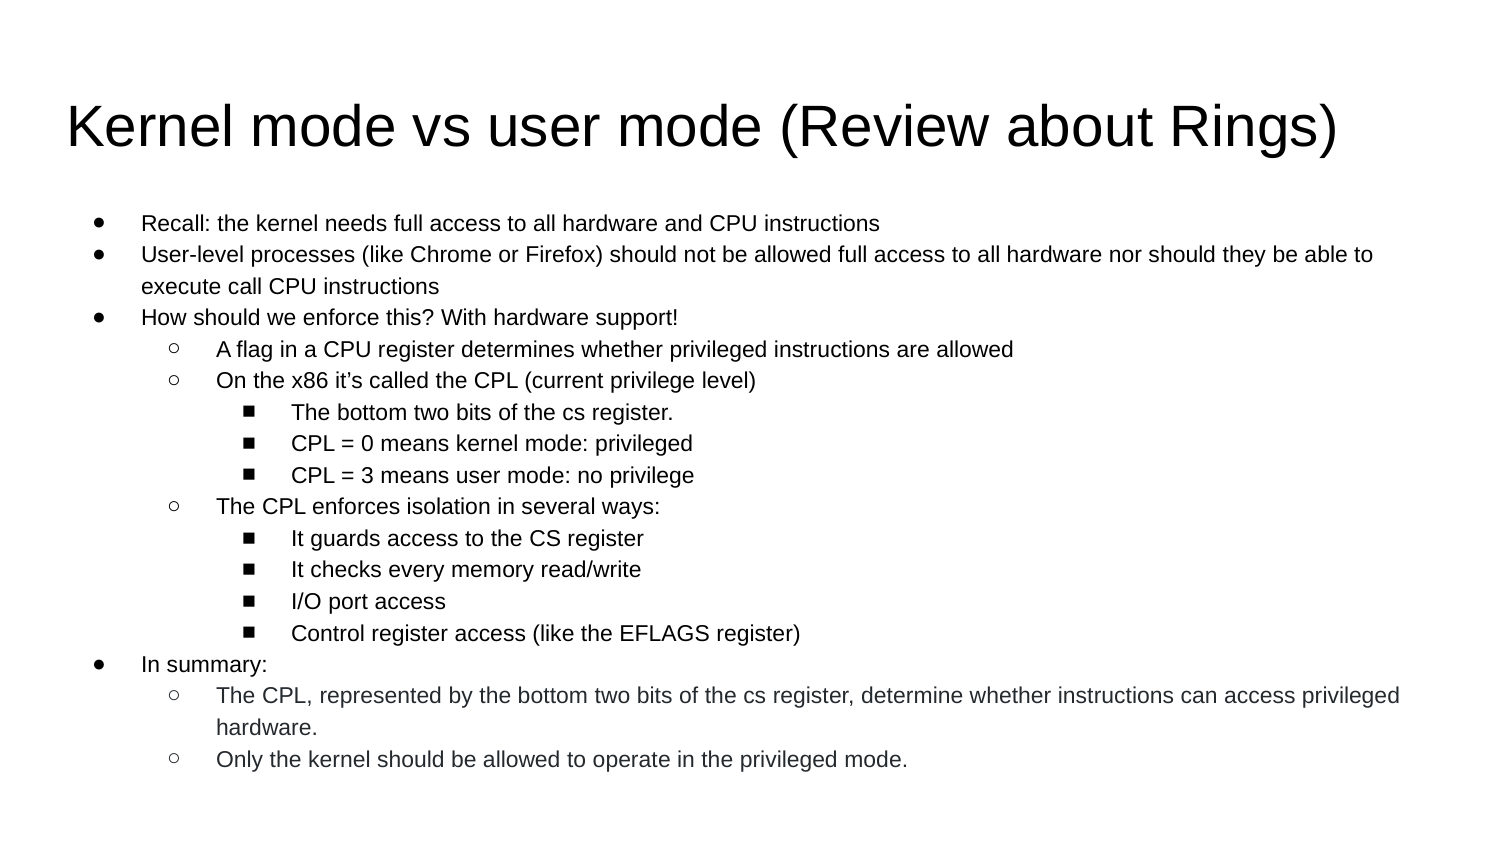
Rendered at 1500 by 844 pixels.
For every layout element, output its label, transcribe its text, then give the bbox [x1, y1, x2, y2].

list Recall: the kernel needs full access to all hardware and CPU instructions User-level processes (like Chrome or Firefox) should not be allowed full access to all hardware nor should they be able to execute call CPU instructions How should we enforce this? With hardware support! A flag in a CPU register determines whether privileged instructions are allowed On the x86 it’s called the CPL (current privilege level) The bottom two bits of the cs register. CPL = 0 means kernel mode: privileged CPL = 3 means user mode: no privilege The CPL enforces isolation in several ways: It guards access to the CS register It checks every memory read/write I/O port access Control register access (like the EFLAGS register) In summary: The CPL, represented by the bottom two bits of the cs register, determine whether instructions can access privileged hardware. Only the kernel should be allowed to operate in the privileged mode. [51, 189, 1449, 750]
title Kernel mode vs user mode (Review about Rings) [51, 72, 1449, 167]
